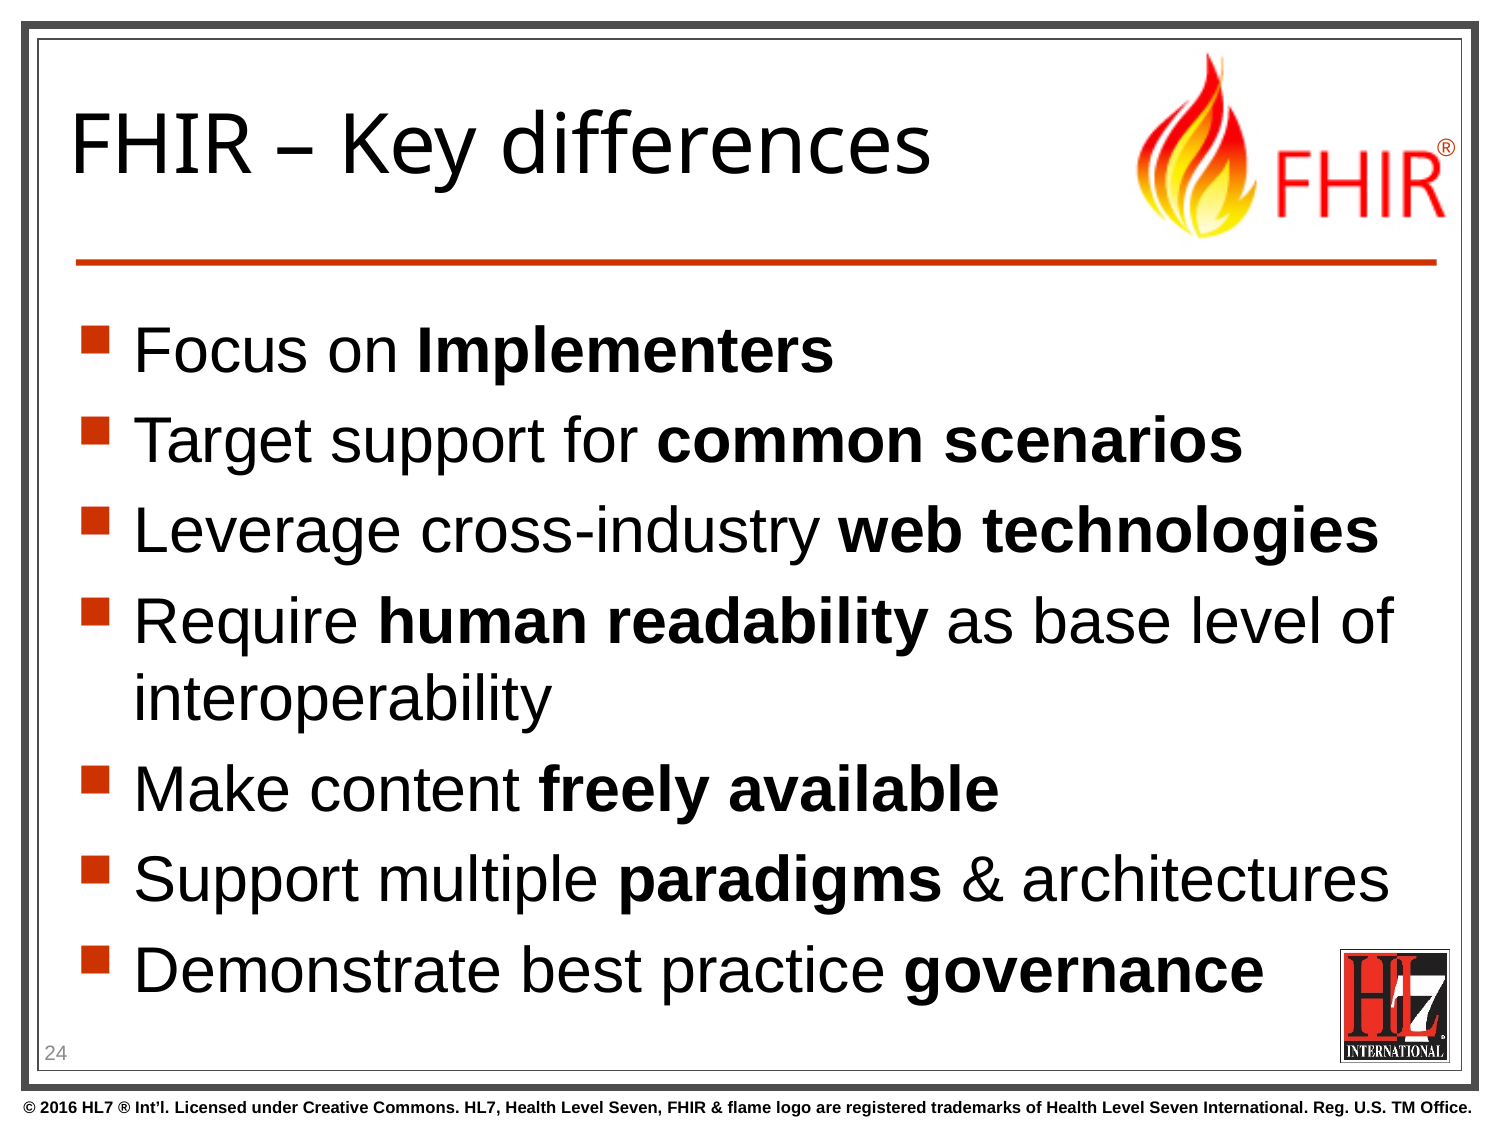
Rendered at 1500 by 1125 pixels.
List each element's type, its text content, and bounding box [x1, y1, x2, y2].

picture [1340, 949, 1450, 1063]
slide_number 24 [29, 1034, 148, 1071]
list Focus on Implementers Target support for common scenarios Leverage cross-industry web technologies Require human readability as base level of interoperability Make content freely available Support multiple paradigms & architectures Demonstrate best practice governance [62, 299, 1438, 1059]
title FHIR – Key differences [53, 54, 1128, 244]
picture [1124, 42, 1458, 249]
